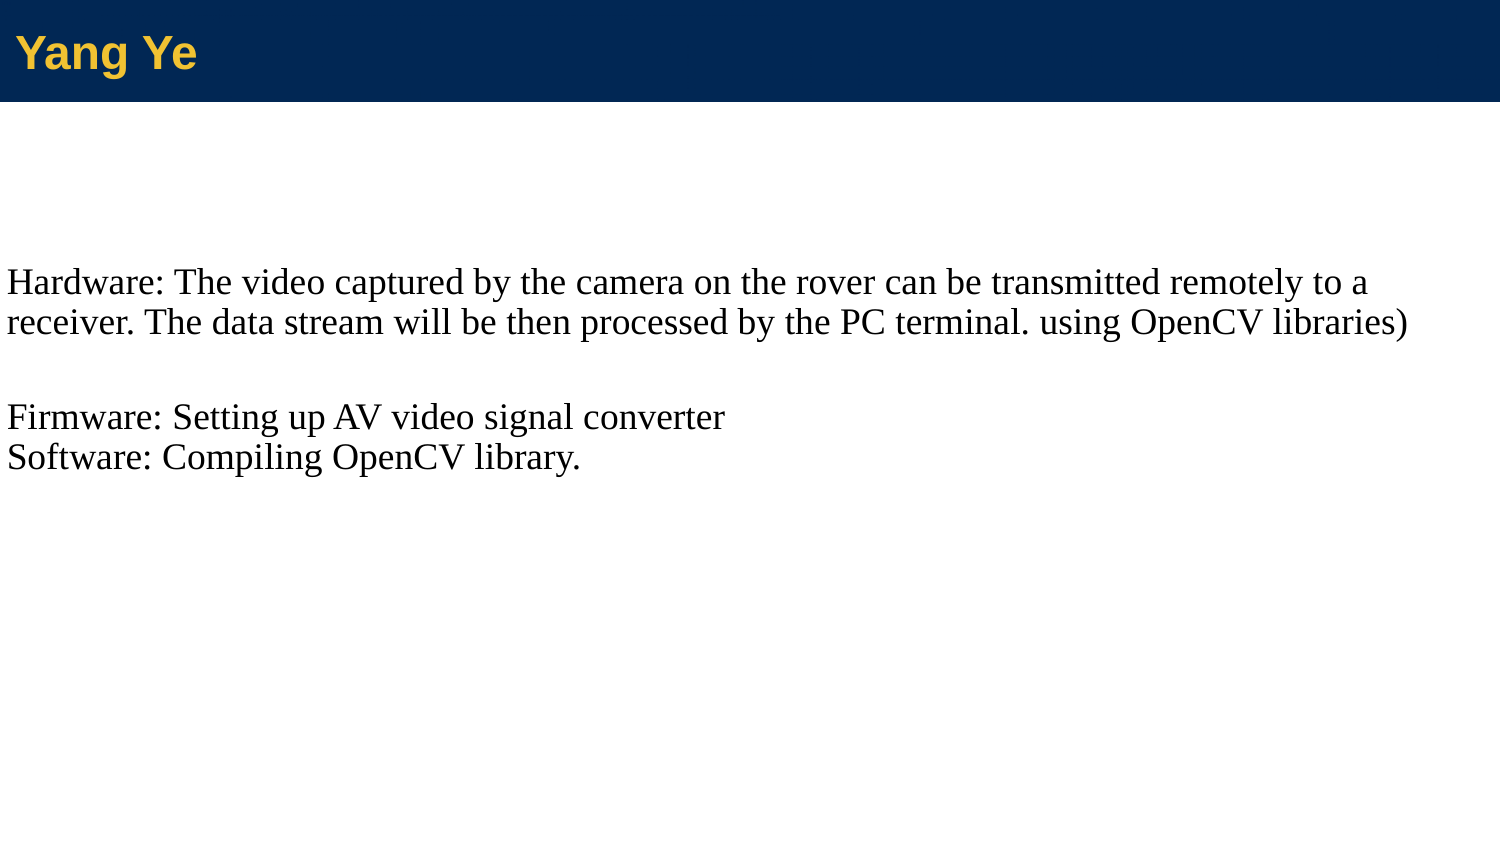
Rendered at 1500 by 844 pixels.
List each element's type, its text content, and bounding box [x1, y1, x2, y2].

picture [0, 0, 1500, 103]
text_box Hardware: The video captured by the camera on the rover can be transmitted remotely to a receiver. The data stream will be then processed by the PC terminal. using OpenCV libraries) Firmware: Setting up AV video signal converter Software: Compiling OpenCV library. [0, 246, 1476, 648]
